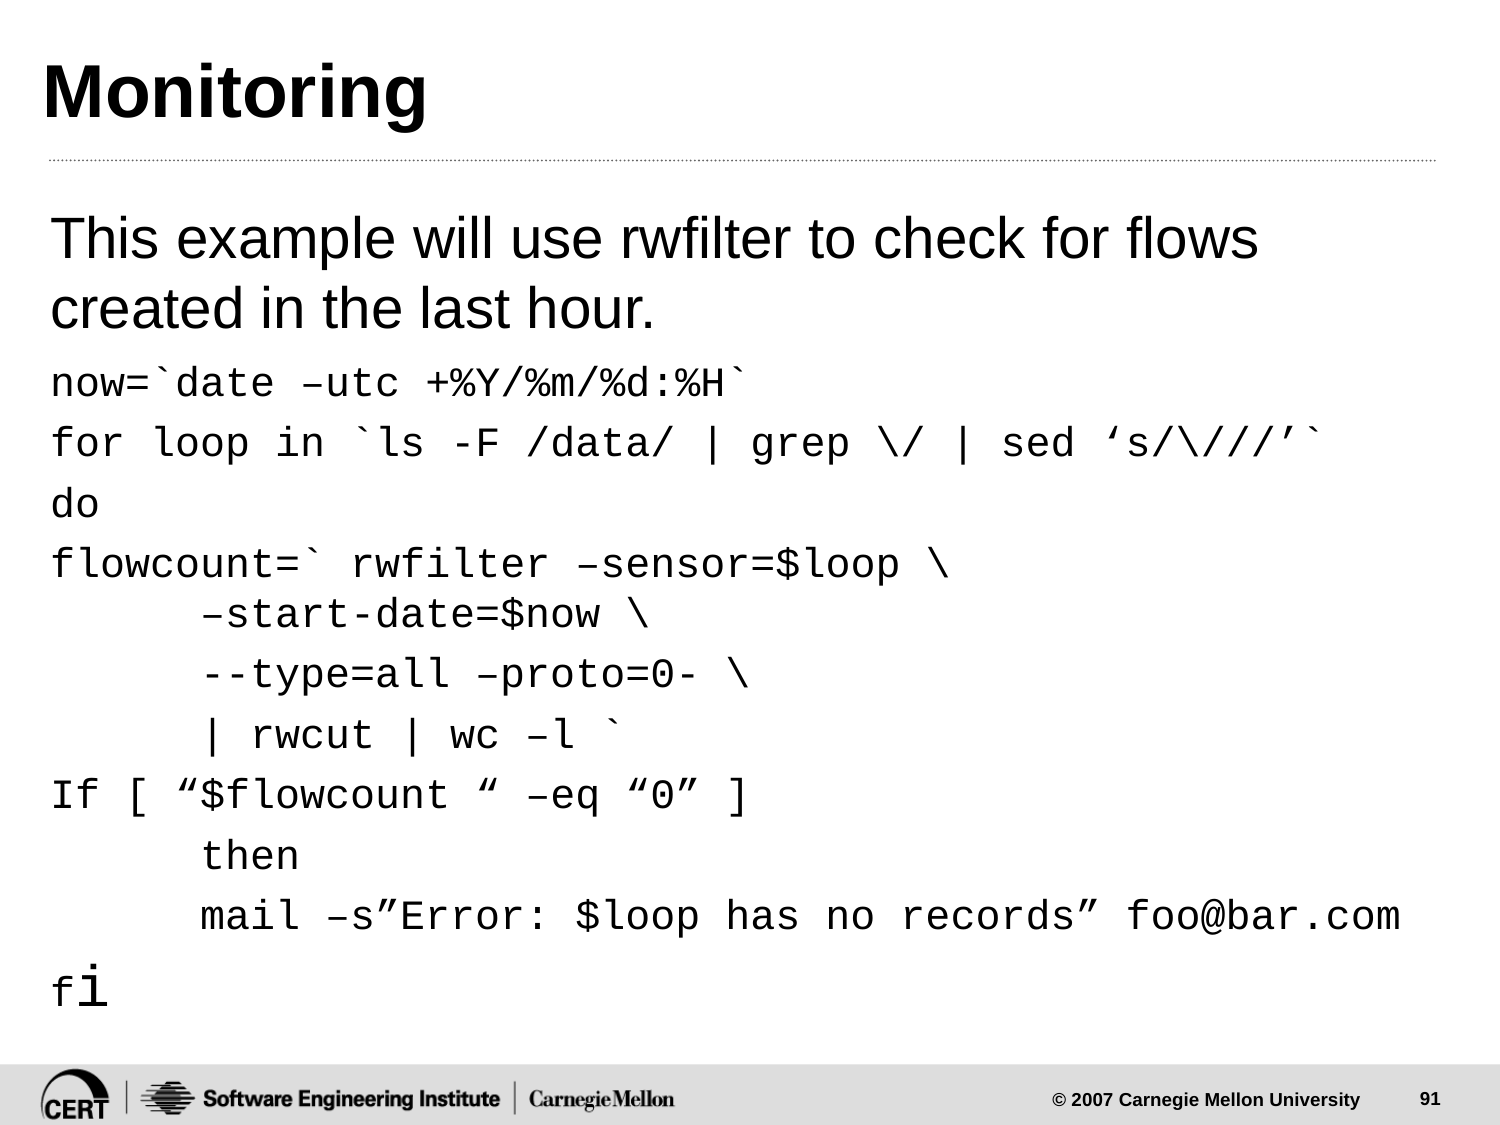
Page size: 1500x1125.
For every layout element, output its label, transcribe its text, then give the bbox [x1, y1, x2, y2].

picture [24, 1065, 688, 1125]
title Monitoring [42, 37, 1434, 155]
list This example will use rwfilter to check for flows created in the last hour. now=`date –utc +%Y/%m/%d:%H` for loop in `ls -F /data/ | grep \/ | sed ‘s/\///’` do flowcount=` rwfilter –sensor=$loop \ –start-date=$now \ --type=all –proto=0- \ | rwcut | wc –l ` If [ “$flowcount “ –eq “0” ] then mail –s”Error: $loop has no records” foo@bar.com fi [49, 199, 1438, 1038]
